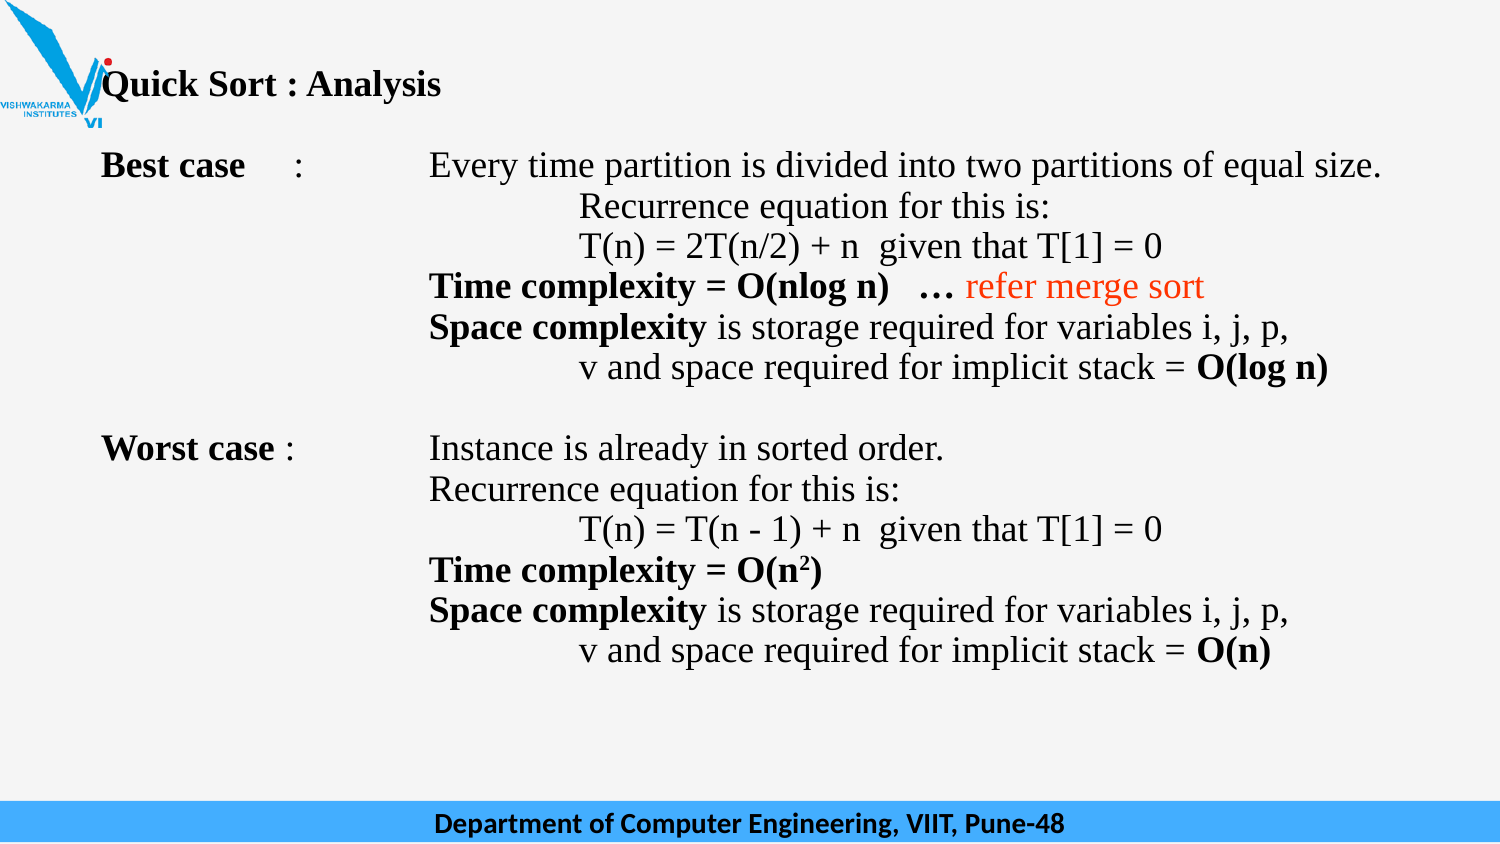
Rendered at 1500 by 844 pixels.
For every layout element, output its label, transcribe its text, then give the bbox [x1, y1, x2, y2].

picture [0, 0, 119, 135]
list Quick Sort : Analysis Best case : Every time partition is divided into two partitions of equal size. Recurrence equation for this is: T(n) = 2T(n/2) + n given that T[1] = 0 Time complexity = O(nlog n) … refer merge sort Space complexity is storage required for variables i, j, p, v and space required for implicit stack = O(log n) Worst case : Instance is already in sorted order. Recurrence equation for this is: T(n) = T(n - 1) + n given that T[1] = 0 Time complexity = O(n2) Space complexity is storage required for variables i, j, p, v and space required for implicit stack = O(n) [89, 58, 1432, 798]
text_box Department of Computer Engineering, VIIT, Pune-48 [0, 800, 1500, 843]
